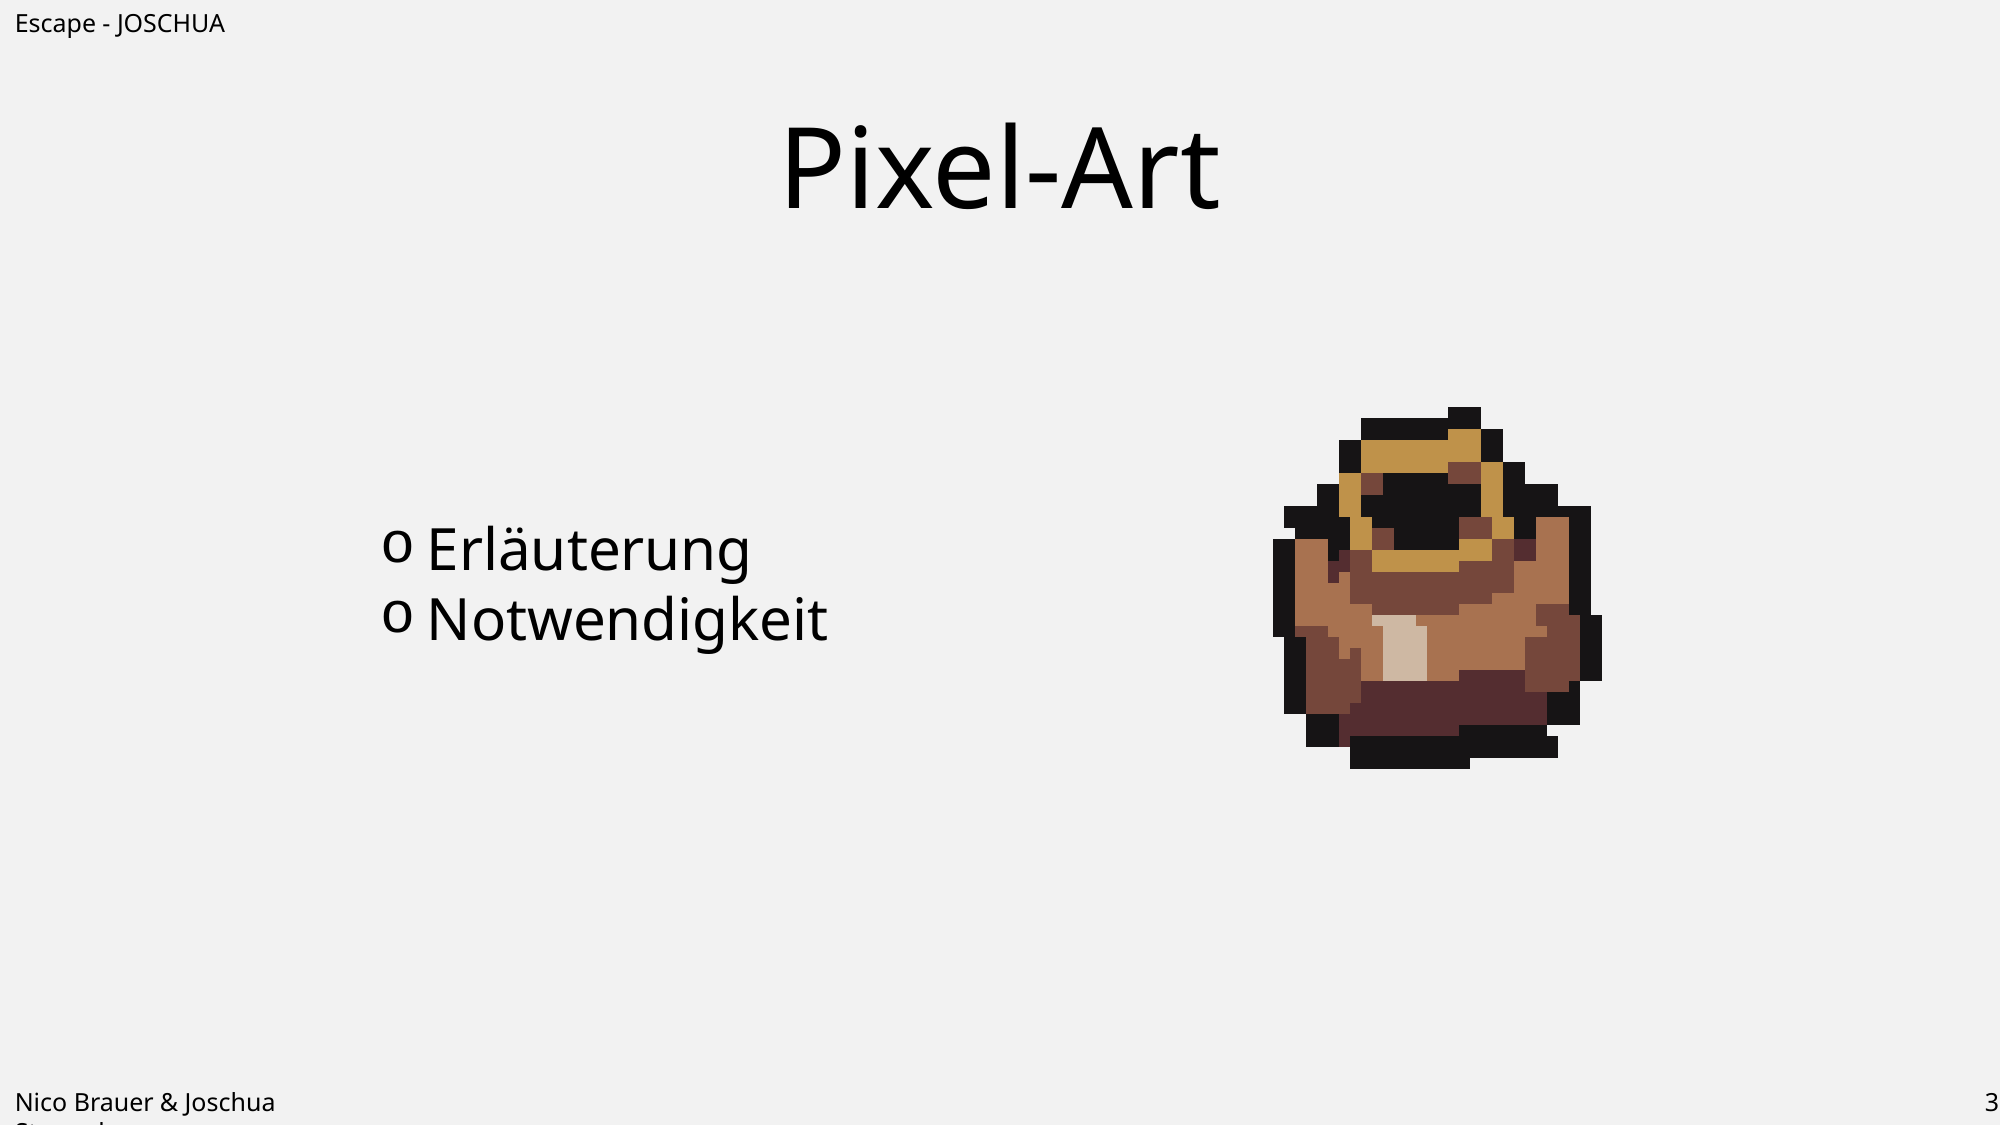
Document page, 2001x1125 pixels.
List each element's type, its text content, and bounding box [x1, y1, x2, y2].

picture [1219, 375, 1635, 791]
text_box Nico Brauer & Joschua Stammherr [0, 1079, 416, 1125]
text_box 3 [1969, 1079, 2000, 1125]
text_box Erläuterung Notwendigkeit [365, 504, 951, 660]
text_box Pixel-Art [630, 88, 1370, 239]
text_box Escape - JOSCHUA [0, 0, 244, 45]
